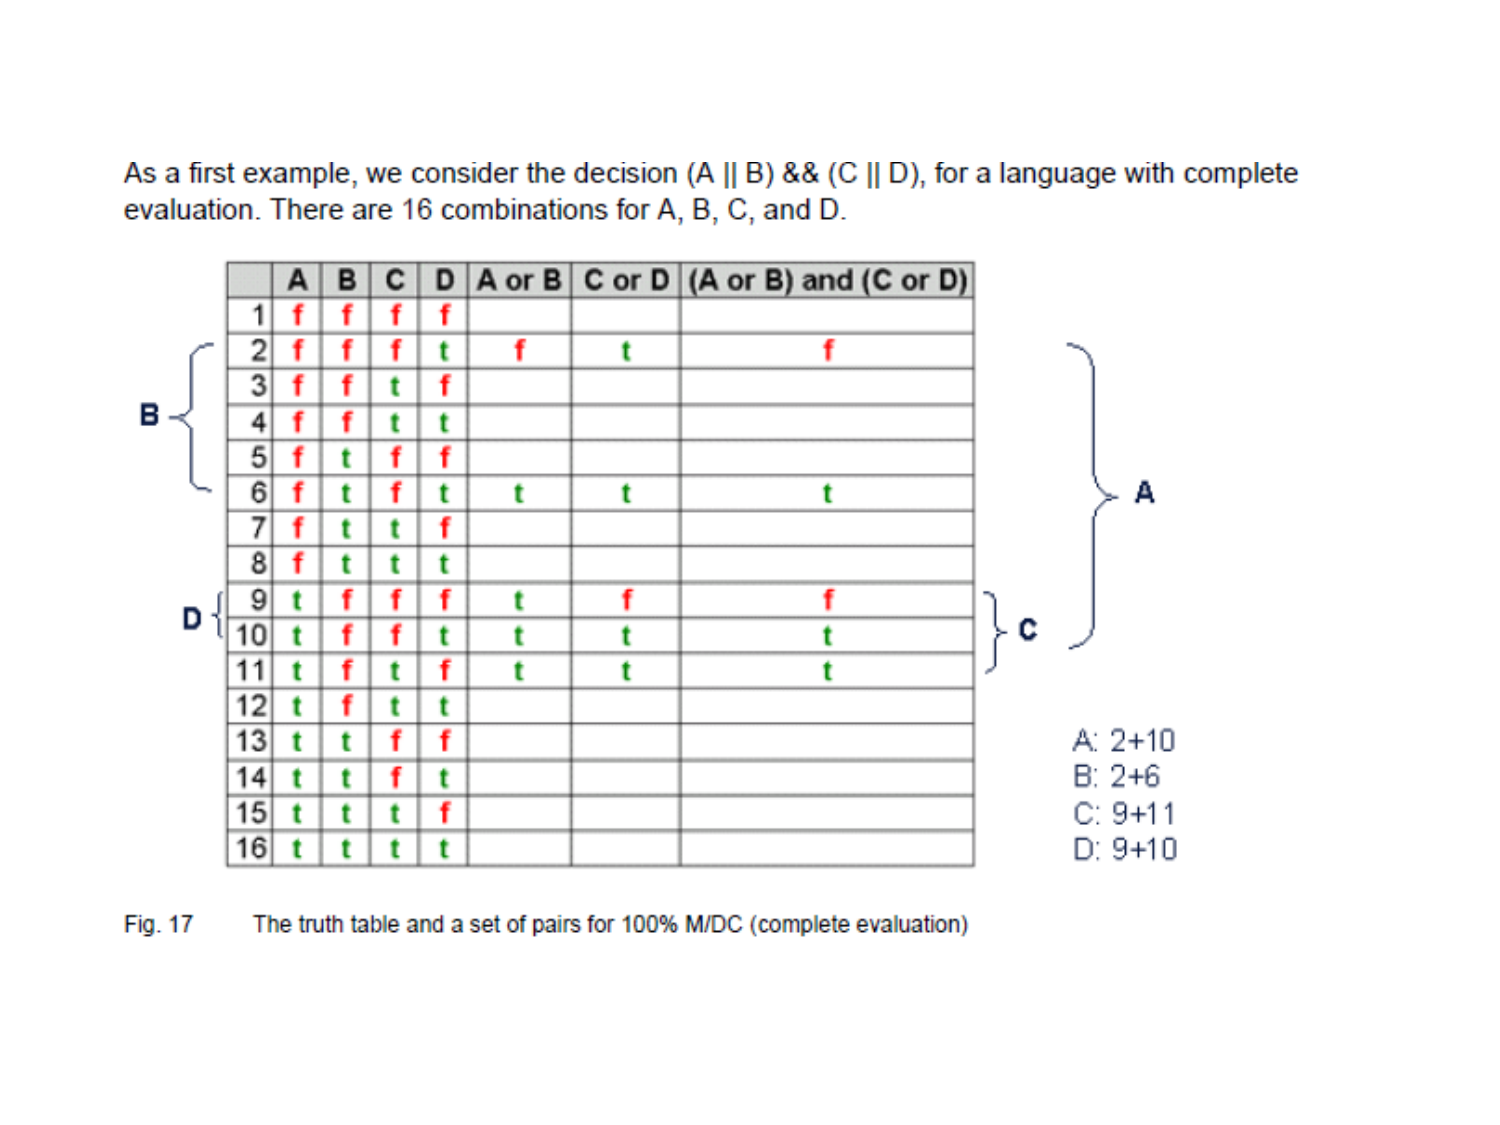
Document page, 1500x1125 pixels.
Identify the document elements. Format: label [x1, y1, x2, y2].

list [112, 162, 1401, 956]
